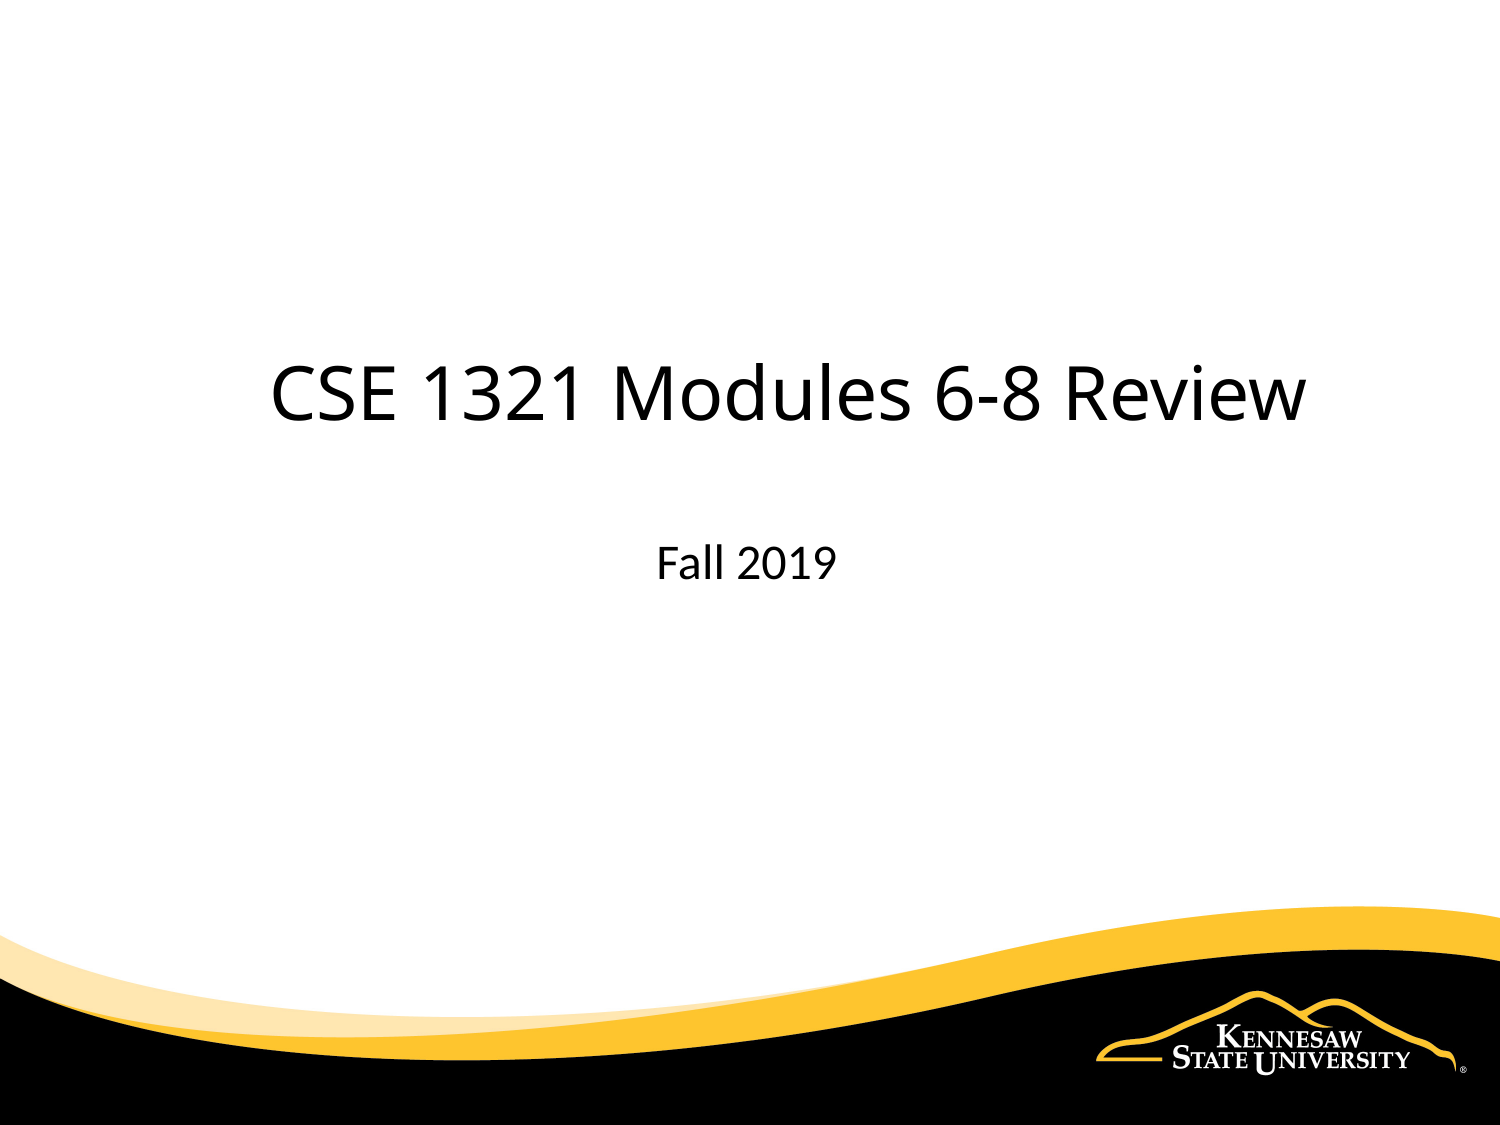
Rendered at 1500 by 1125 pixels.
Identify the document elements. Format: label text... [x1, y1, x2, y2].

title CSE 1321 Modules 6-8 Review [189, 348, 1389, 453]
picture [0, 0, 1500, 1125]
text_box Fall 2019 [641, 521, 936, 597]
